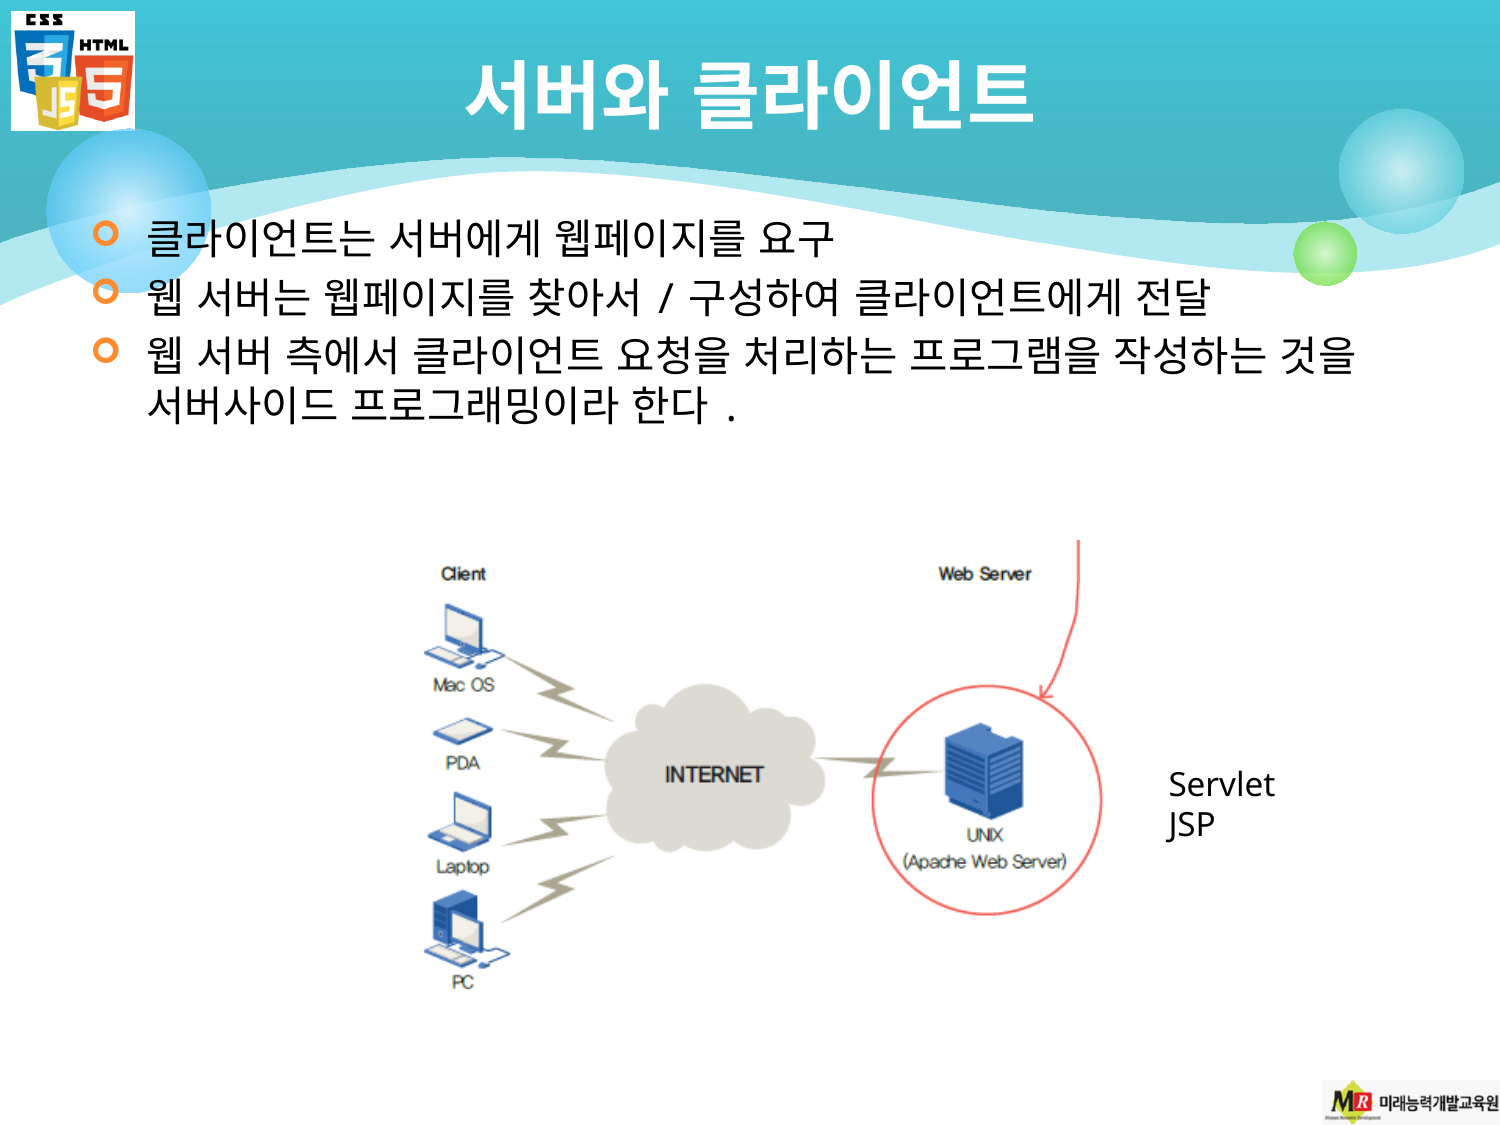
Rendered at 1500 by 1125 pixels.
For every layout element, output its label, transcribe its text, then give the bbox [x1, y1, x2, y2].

picture [1322, 1080, 1500, 1125]
list 클라이언트는 서버에게 웹페이지를 요구 웹 서버는 웹페이지를 찾아서/구성하여 클라이언트에게 전달 웹 서버 측에서 클라이언트 요청을 처리하는 프로그램을 작성하는 것을 서버사이드 프로그래밍이라 한다. [74, 205, 1426, 1039]
picture [11, 11, 74, 131]
text_box Servlet JSP [1153, 756, 1291, 851]
title 서버와 클라이언트 [74, 0, 1426, 188]
picture [415, 540, 1110, 995]
